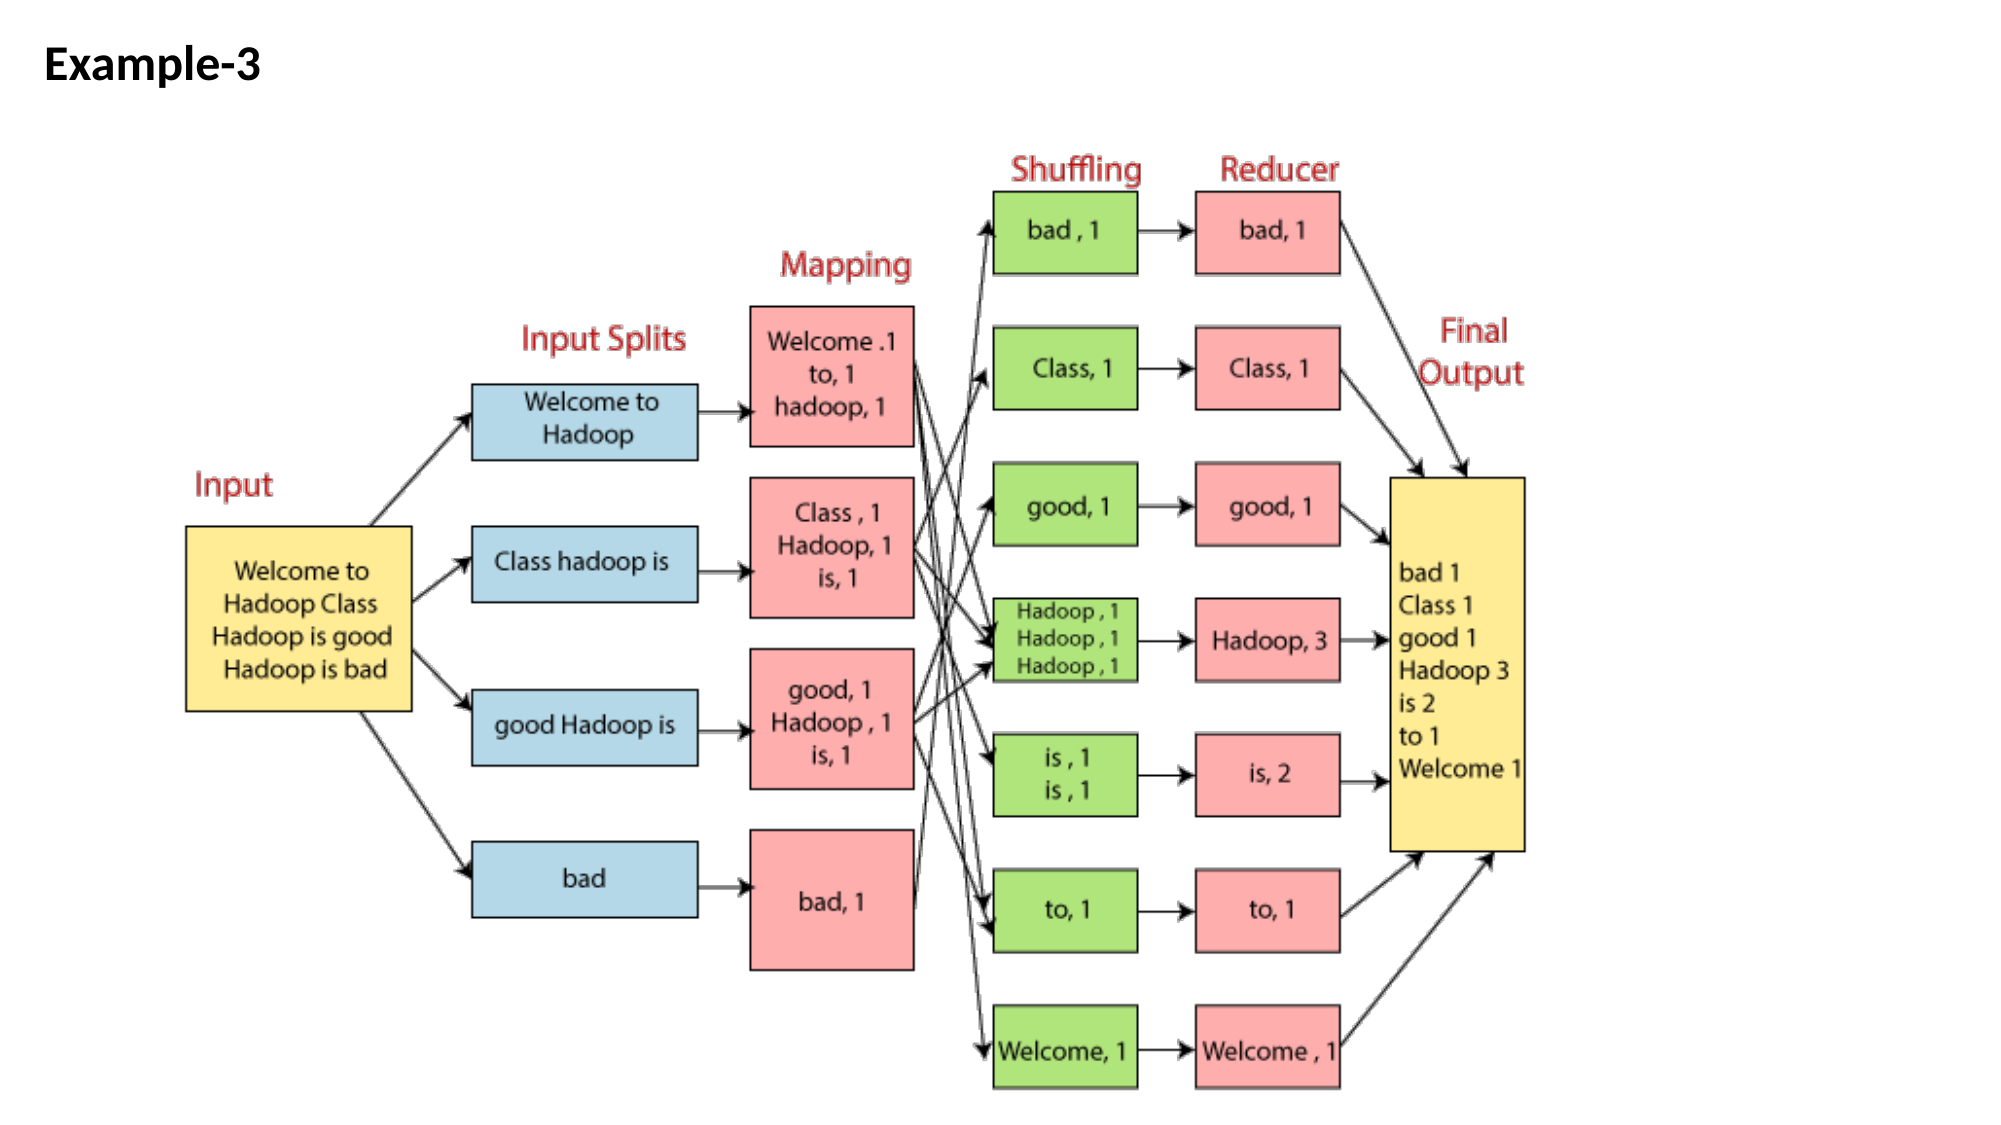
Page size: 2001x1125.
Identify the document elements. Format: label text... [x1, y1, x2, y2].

picture [172, 126, 1534, 1100]
title Example-3 [29, 22, 1982, 107]
